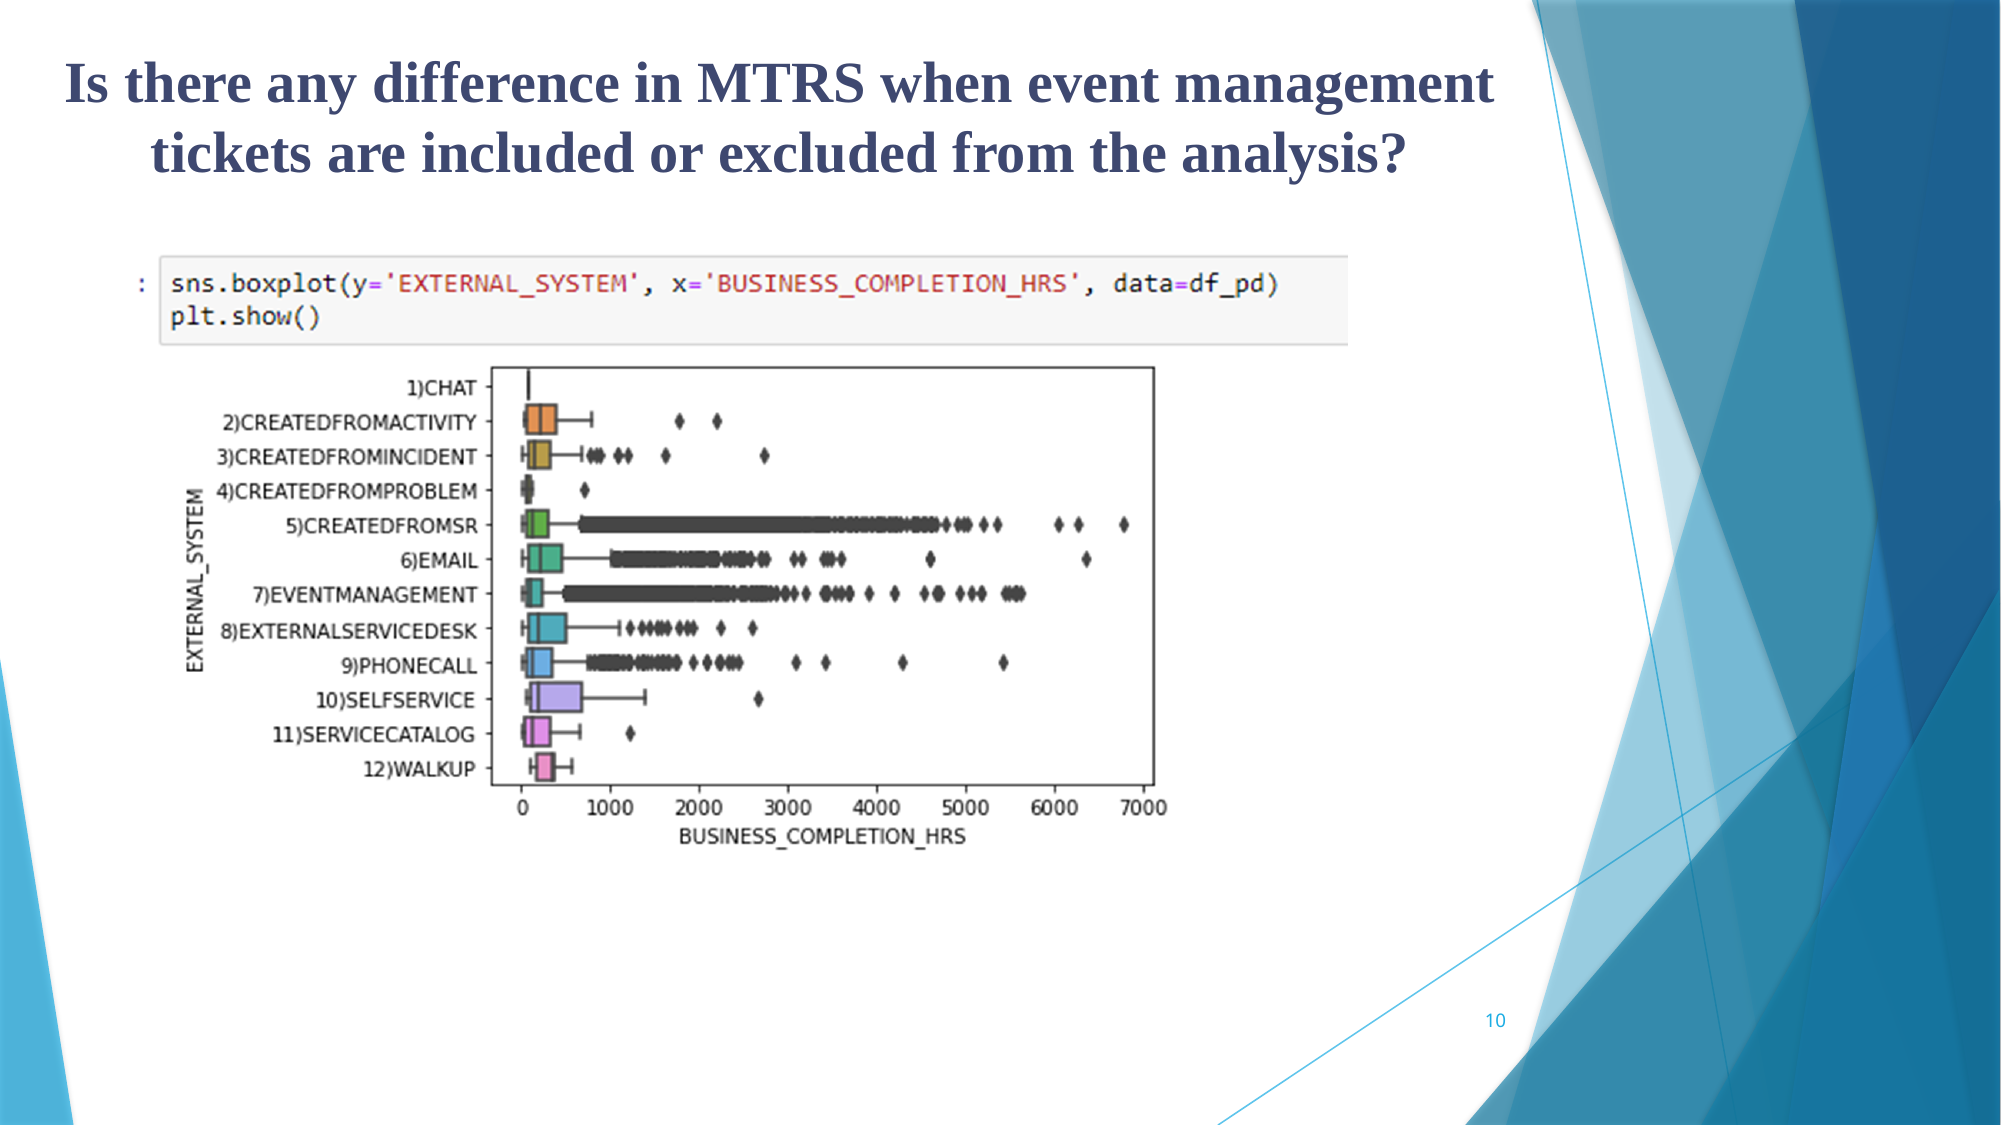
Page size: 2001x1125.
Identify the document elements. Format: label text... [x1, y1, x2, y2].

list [137, 236, 1349, 874]
slide_number 10 [1409, 991, 1522, 1051]
title Is there any difference in MTRS when event management tickets are included or excluded from the analysis? [35, 36, 1526, 254]
